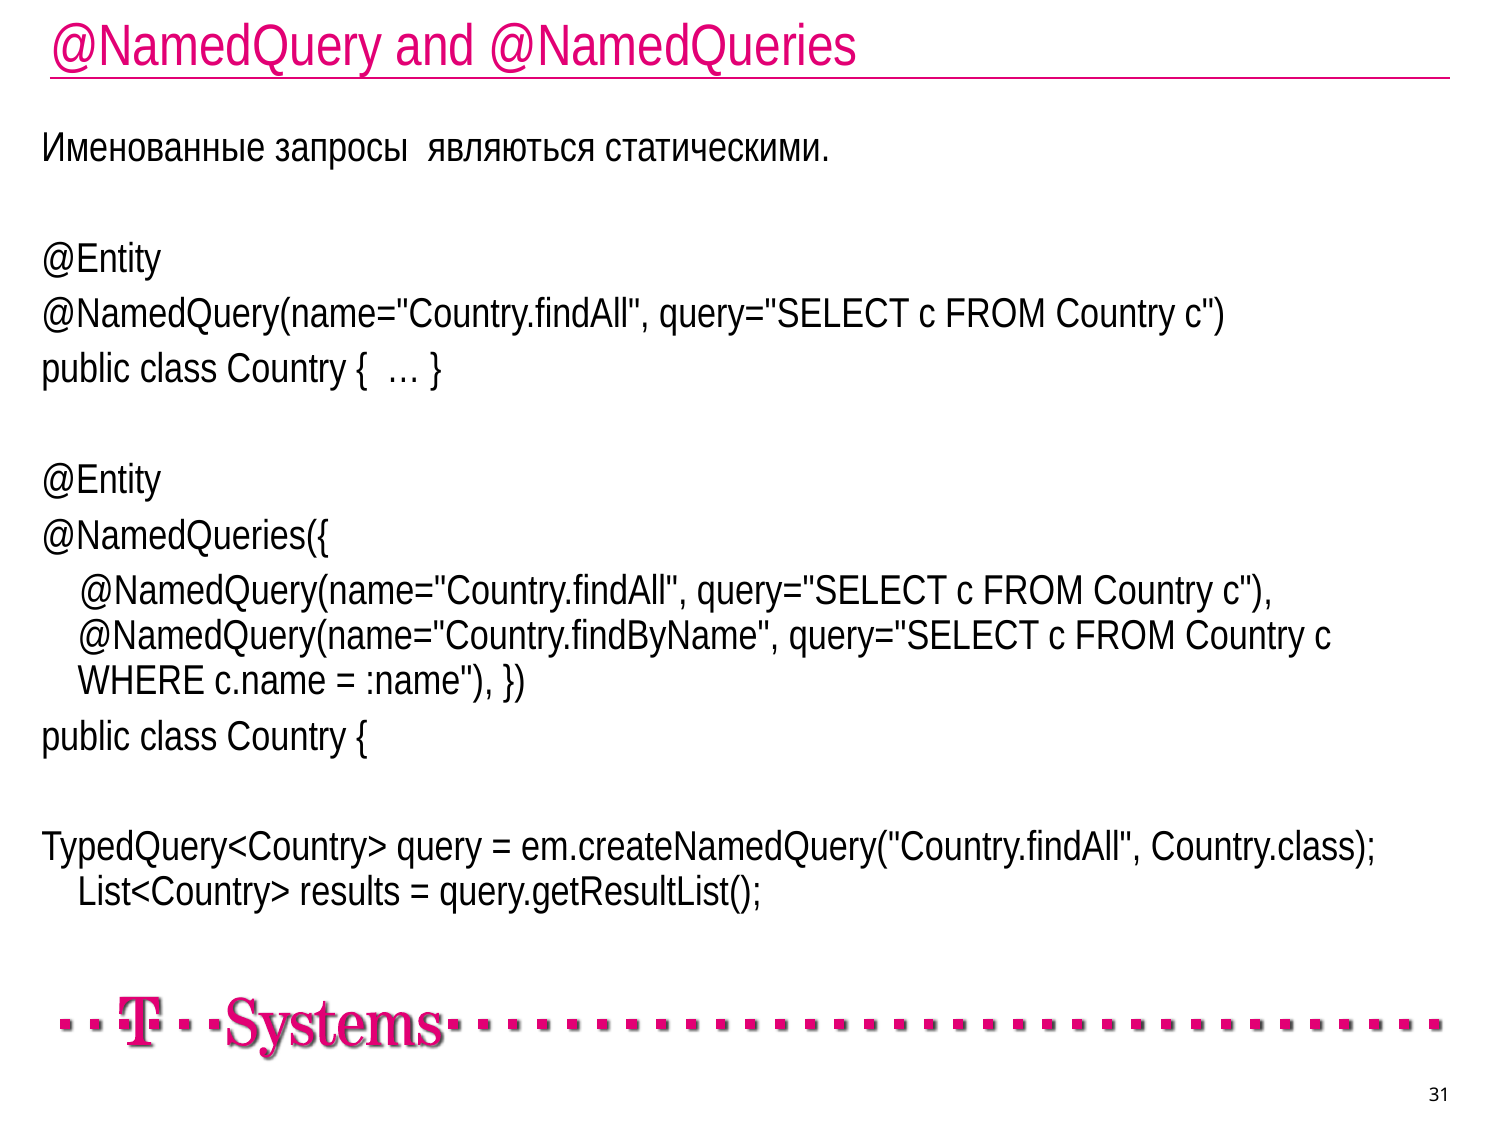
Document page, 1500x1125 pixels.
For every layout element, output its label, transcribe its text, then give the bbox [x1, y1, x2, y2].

list Именованные запросы являються статическими. @Entity @NamedQuery(name="Country.findAll", query="SELECT c FROM Country c") public class Country { … } @Entity @NamedQueries({ @NamedQuery(name="Country.findAll", query="SELECT c FROM Country c"), @NamedQuery(name="Country.findByName", query="SELECT c FROM Country c WHERE c.name = :name"), }) public class Country { TypedQuery<Country> query = em.createNamedQuery("Country.findAll", Country.class); List<Country> results = query.getResultList(); [41, 125, 1441, 988]
title @NamedQuery and @NamedQueries [50, 14, 1450, 91]
slide_number 31 [1361, 1082, 1451, 1107]
